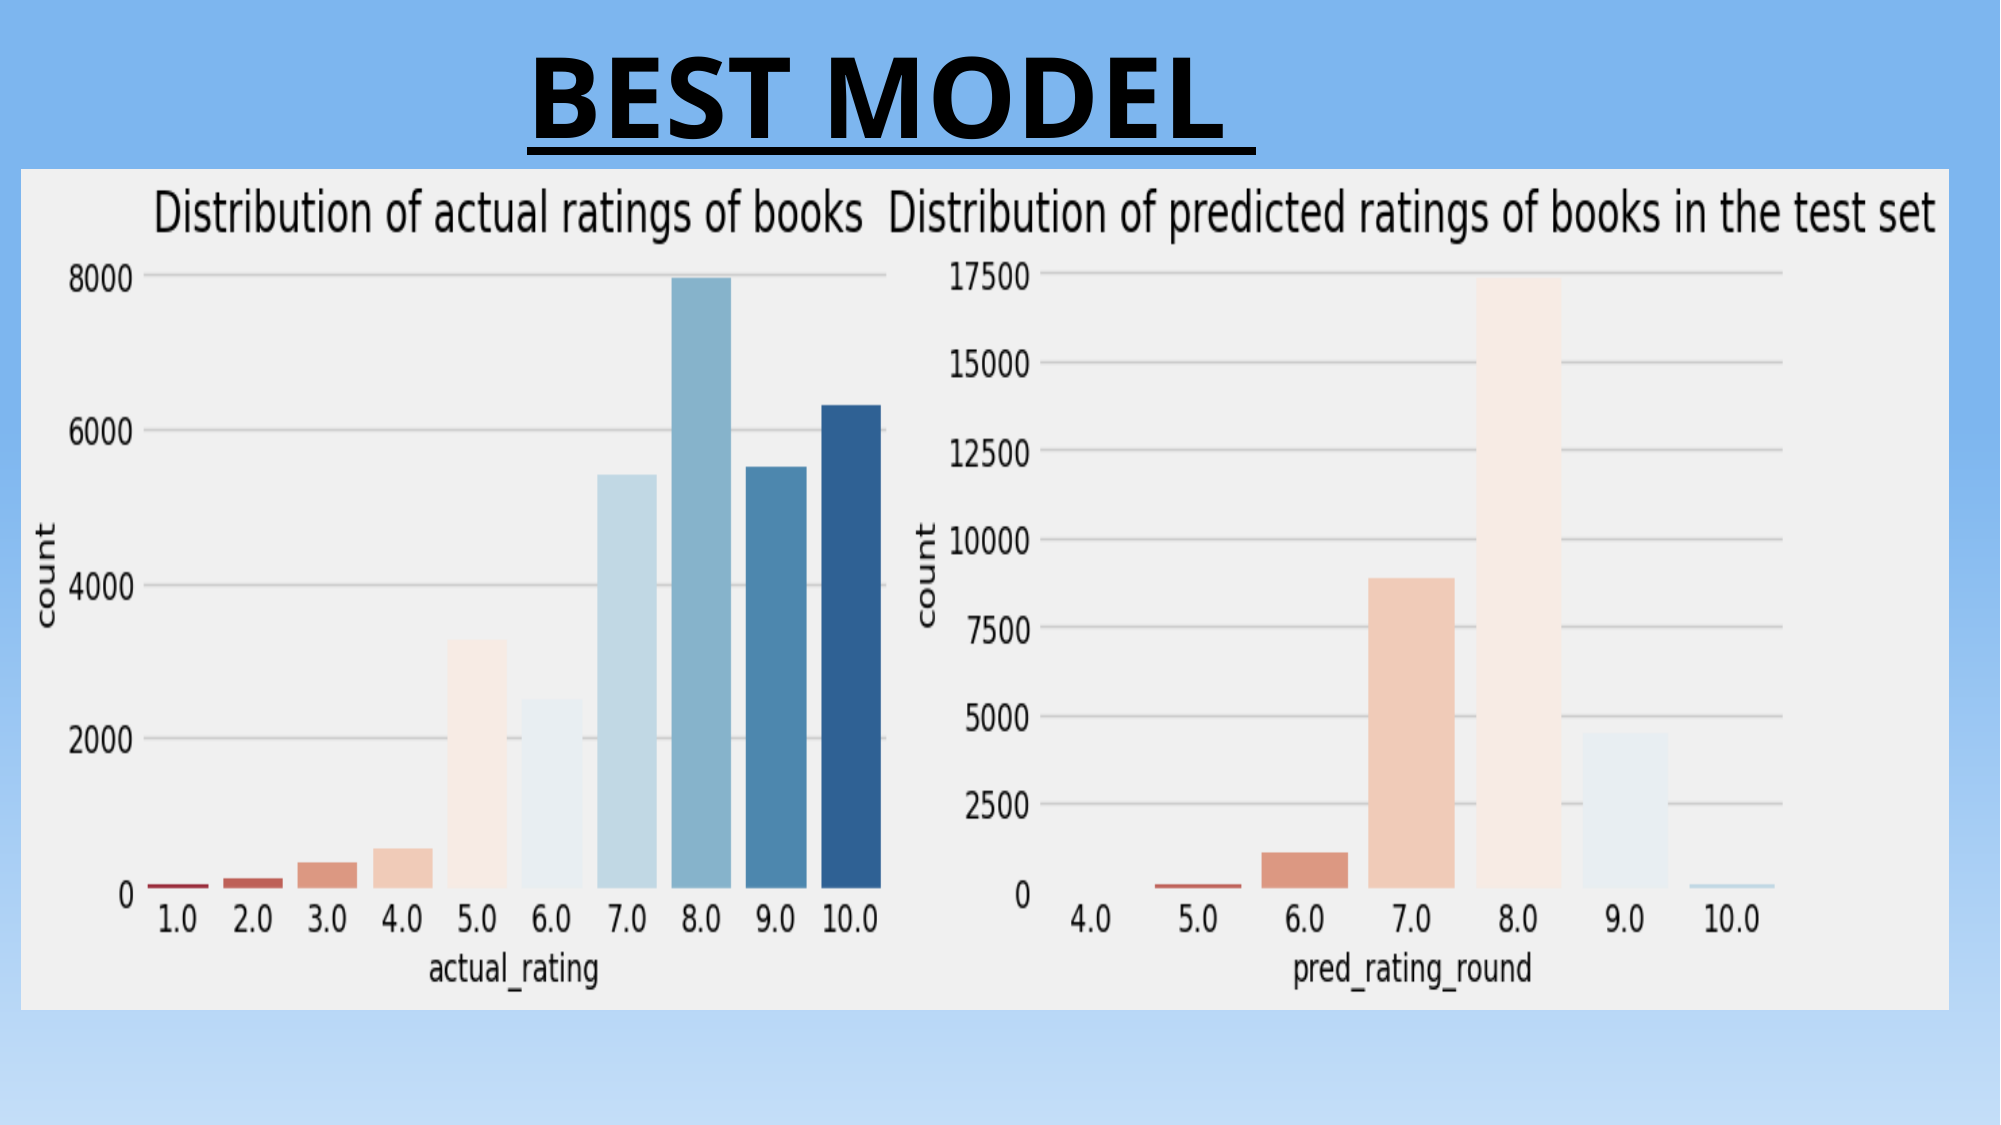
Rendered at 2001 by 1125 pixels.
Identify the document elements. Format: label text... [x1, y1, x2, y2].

text_box BEST MODEL [512, 18, 1513, 169]
picture [20, 169, 1949, 1010]
